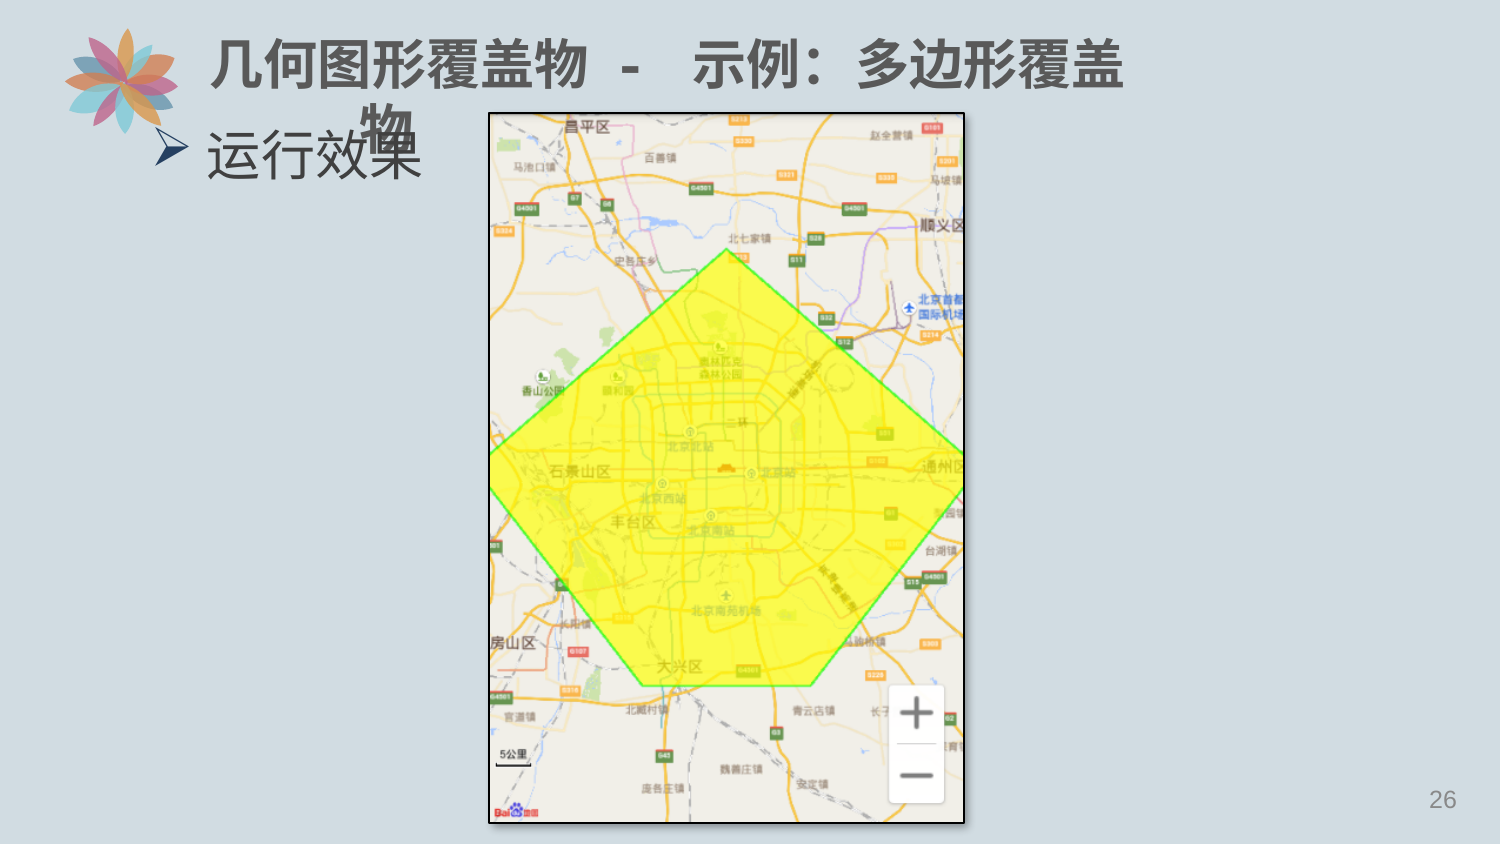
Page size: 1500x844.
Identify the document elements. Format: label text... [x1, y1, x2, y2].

slide_number 25 [1364, 776, 1473, 822]
picture [490, 114, 963, 822]
text_box 运行效果 [135, 114, 488, 208]
title 几何图形覆盖物 - 示例：多边形覆盖物 [194, 23, 1195, 140]
